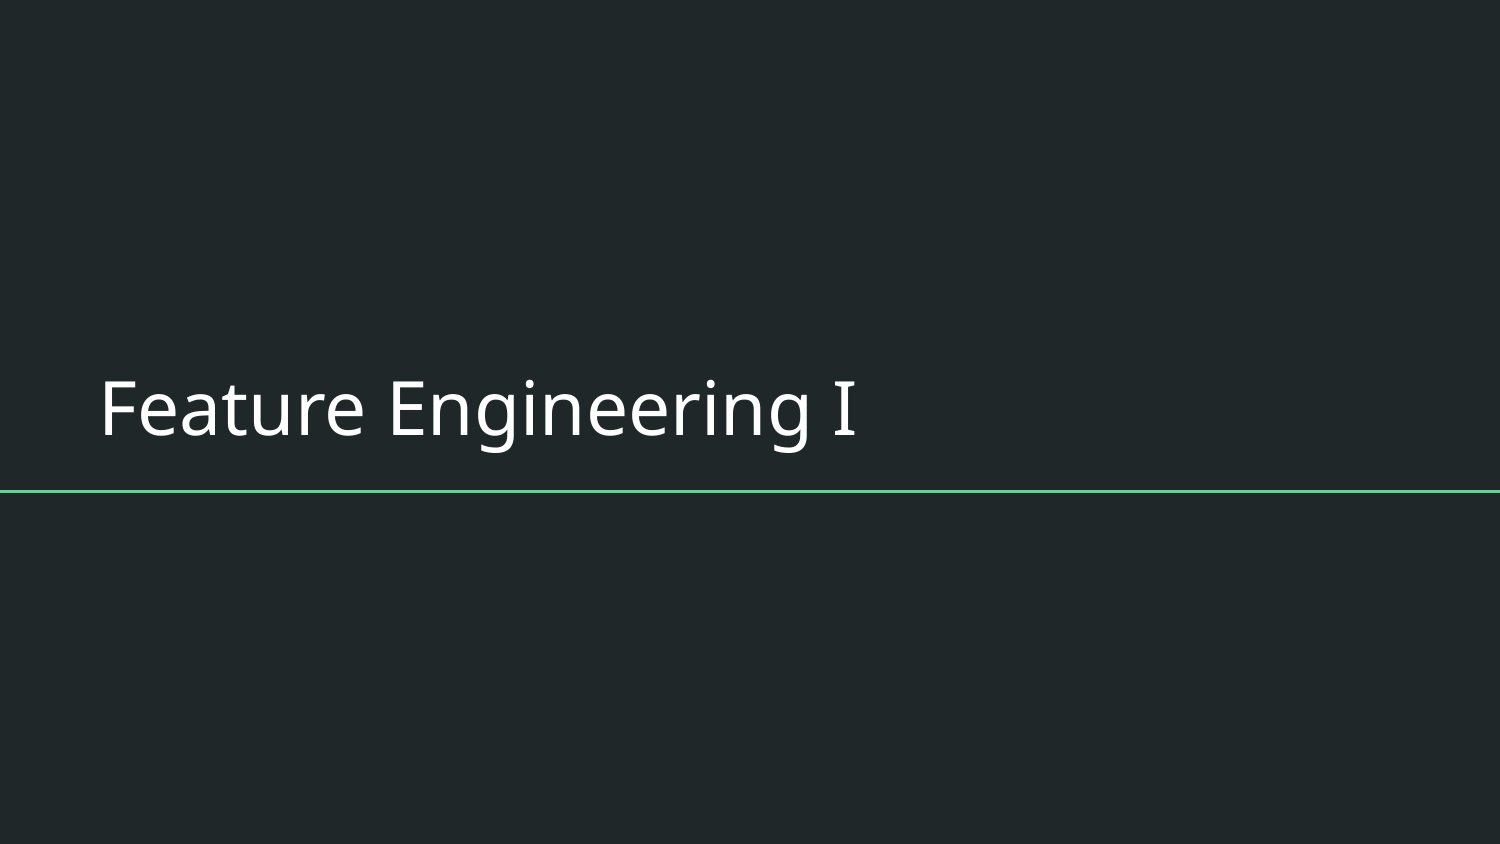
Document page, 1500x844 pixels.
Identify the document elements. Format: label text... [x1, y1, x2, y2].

title Feature Engineering I [83, 337, 1417, 466]
